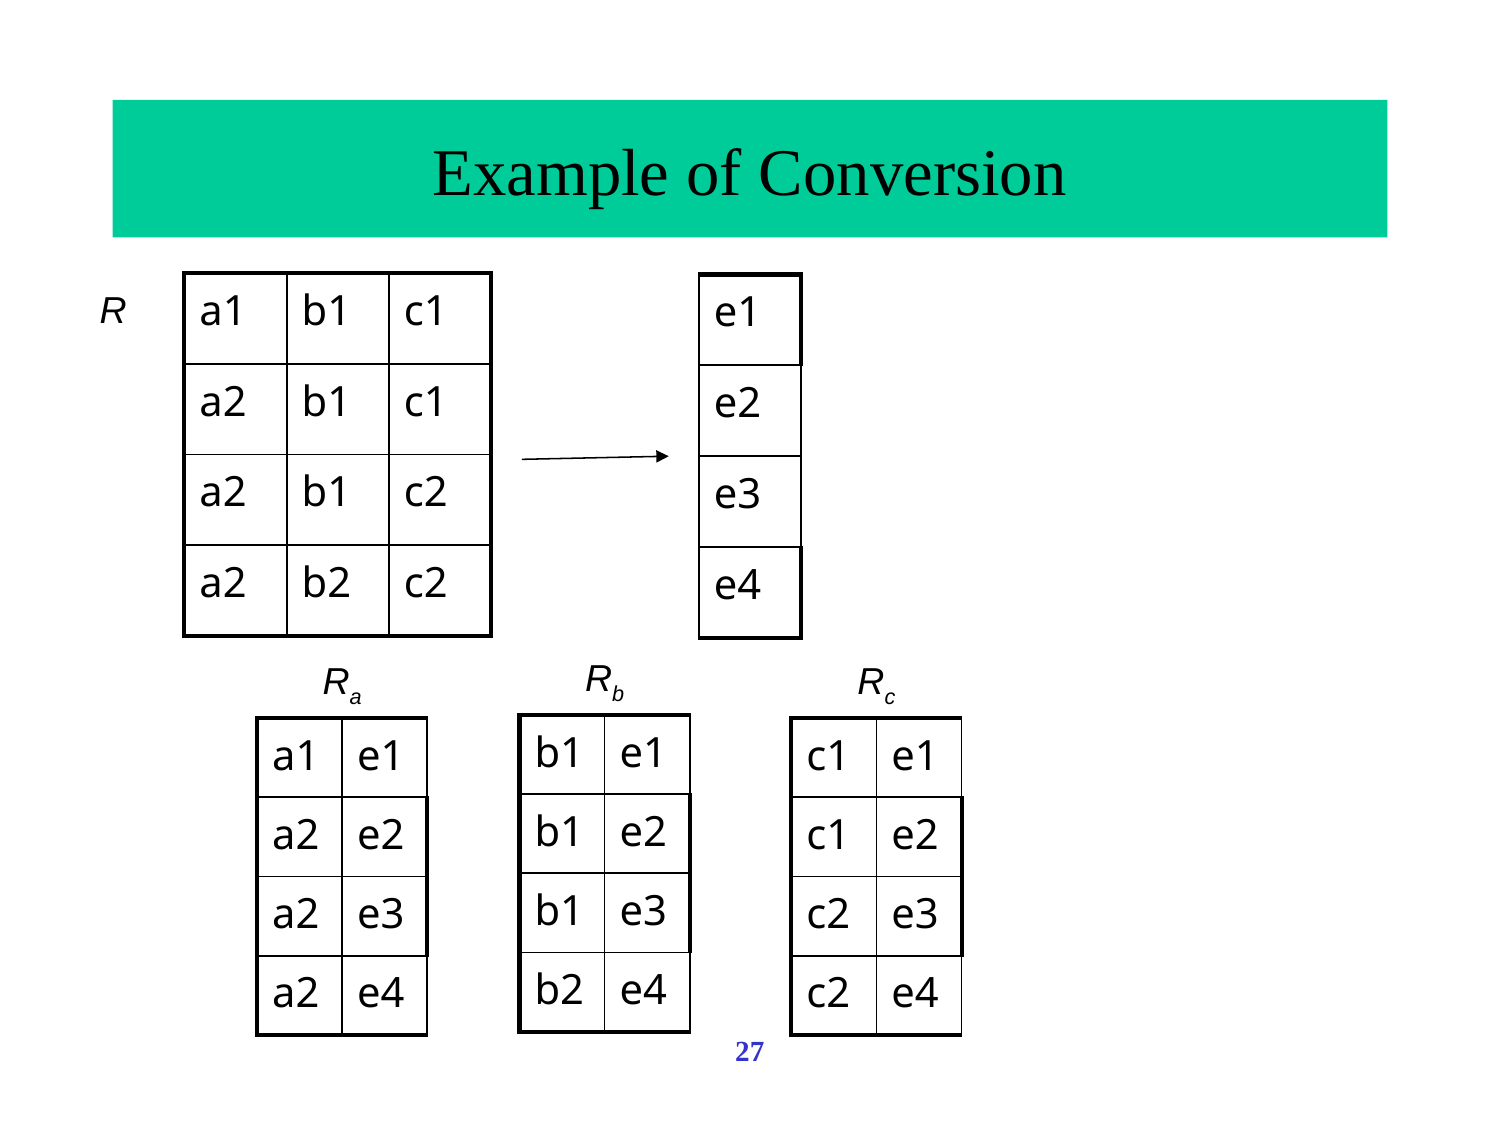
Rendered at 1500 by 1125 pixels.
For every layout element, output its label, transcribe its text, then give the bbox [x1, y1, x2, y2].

table_header b1 [288, 275, 388, 363]
table_cell b1 [288, 365, 388, 454]
text_box Ra [290, 649, 394, 716]
table_cell e4 [343, 957, 426, 1033]
table_cell a2 [259, 957, 341, 1033]
table_cell c2 [390, 546, 489, 634]
table_cell c2 [793, 877, 876, 955]
table_cell b1 [522, 874, 604, 952]
table_header e1 [343, 720, 426, 796]
table_cell c1 [390, 365, 489, 454]
table_header b1 [522, 717, 604, 793]
text_box Rc [824, 649, 928, 716]
table_cell e3 [877, 877, 960, 955]
table_cell e4 [877, 957, 961, 1033]
table_header c1 [390, 275, 489, 363]
table_cell e4 [700, 548, 799, 636]
table_cell b1 [288, 455, 388, 544]
table_cell c2 [793, 957, 876, 1033]
table_cell b2 [522, 953, 604, 1030]
table_cell e2 [877, 798, 960, 876]
table_cell e3 [700, 457, 800, 546]
text_box [521, 450, 669, 463]
title Example of Conversion [112, 99, 1388, 238]
table_cell e2 [343, 798, 425, 876]
table_cell a2 [186, 455, 286, 544]
table_header e1 [605, 717, 689, 793]
table_header e1 [877, 720, 961, 796]
table_cell e2 [605, 795, 688, 872]
table_header c1 [793, 720, 876, 796]
table_cell c2 [390, 455, 489, 544]
table_cell a2 [186, 546, 286, 634]
table_cell e2 [700, 366, 800, 455]
text_box Rb [553, 646, 657, 713]
text_box R [61, 278, 165, 339]
table_cell e3 [605, 874, 688, 952]
footer 27 [74, 1024, 1426, 1101]
table_cell a2 [186, 365, 286, 454]
table_cell c1 [793, 798, 876, 876]
table_header e1 [700, 277, 799, 364]
table_header a1 [259, 720, 341, 796]
table_cell a2 [259, 877, 341, 955]
table_cell e4 [605, 953, 689, 1030]
table_cell b1 [522, 795, 604, 872]
table_header a1 [186, 275, 286, 363]
table_cell a2 [259, 798, 341, 876]
table_cell b2 [288, 546, 388, 634]
table_cell e3 [343, 877, 425, 955]
